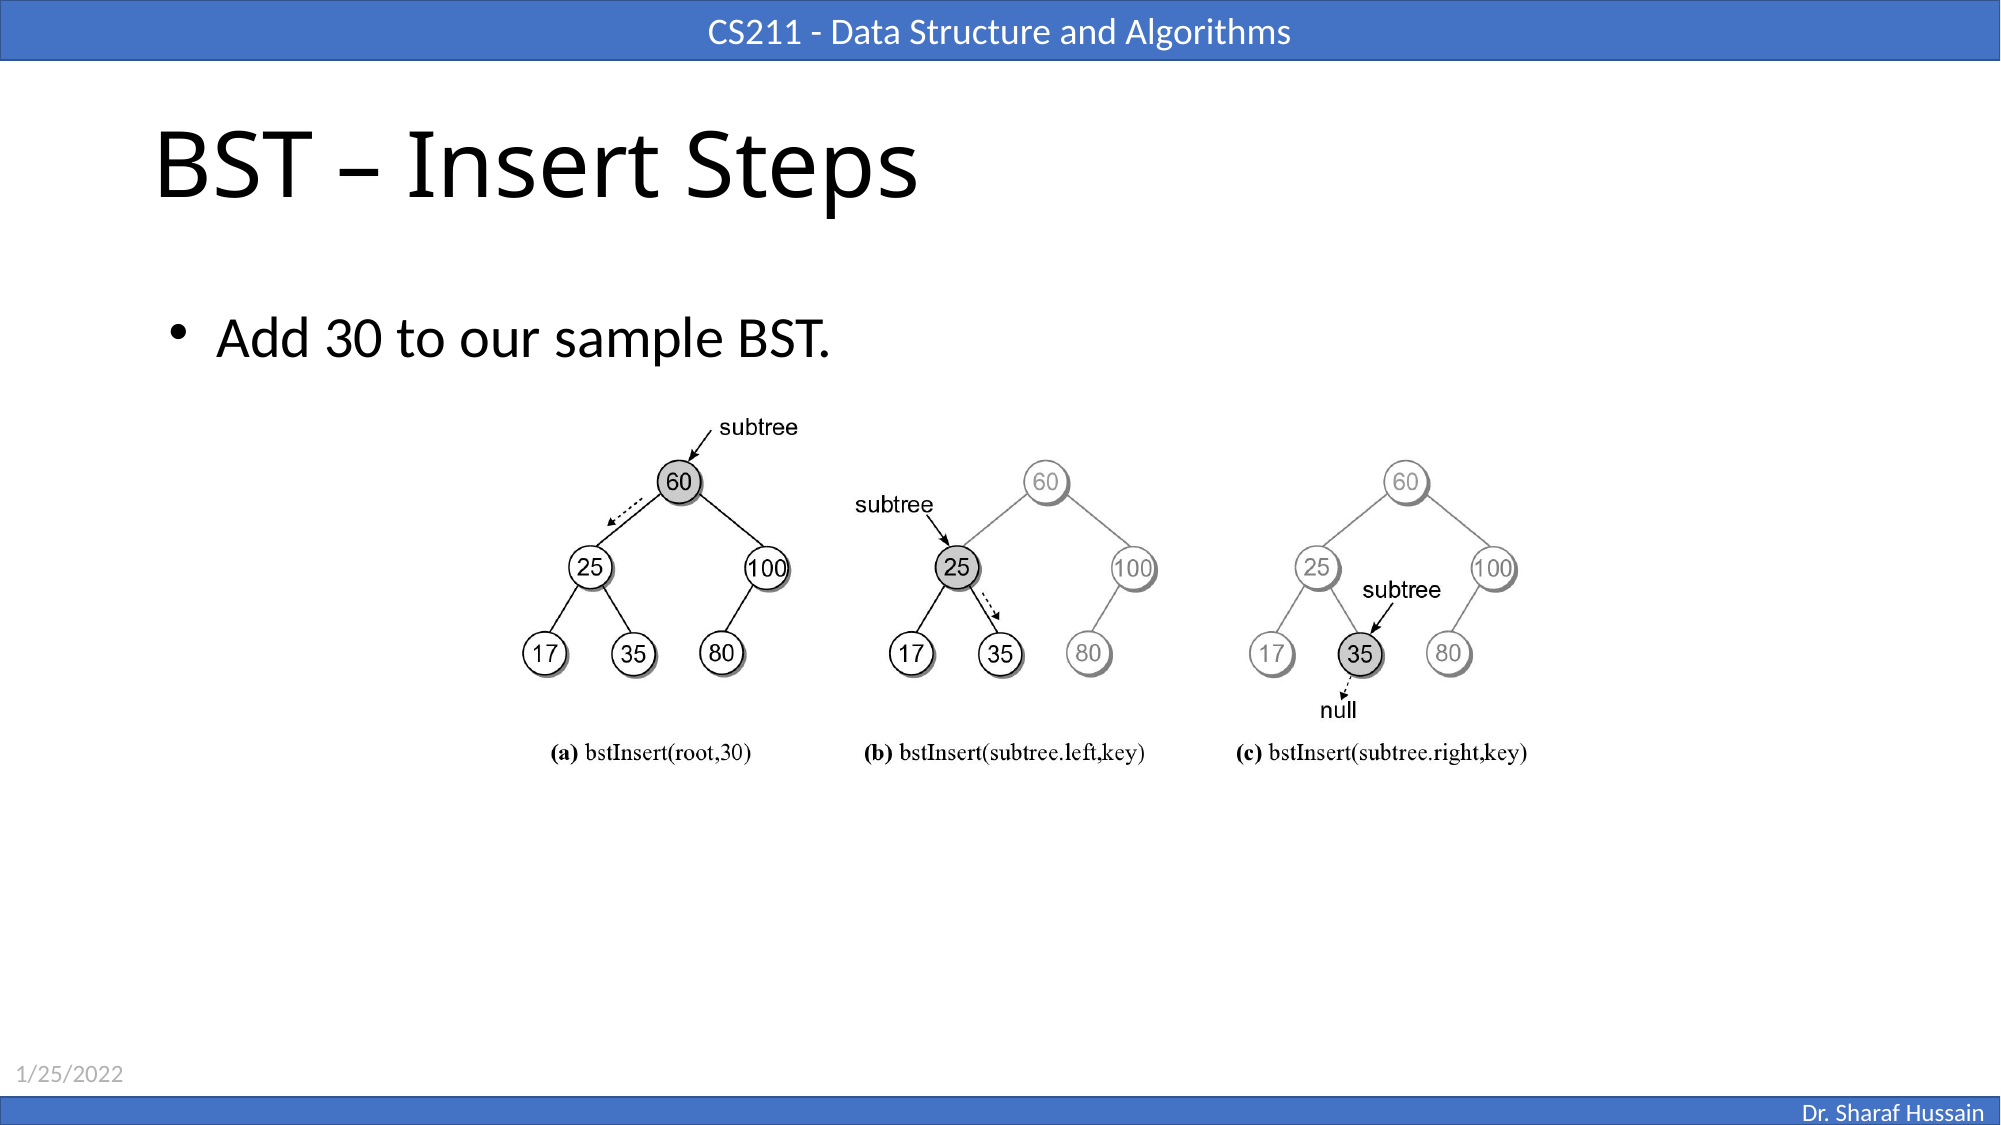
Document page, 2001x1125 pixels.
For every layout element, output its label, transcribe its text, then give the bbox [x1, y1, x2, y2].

list Add 30 to our sample BST. [137, 299, 1863, 1014]
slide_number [0, 1042, 350, 1103]
picture [522, 413, 1528, 767]
title BST – Insert Steps [137, 59, 1863, 278]
